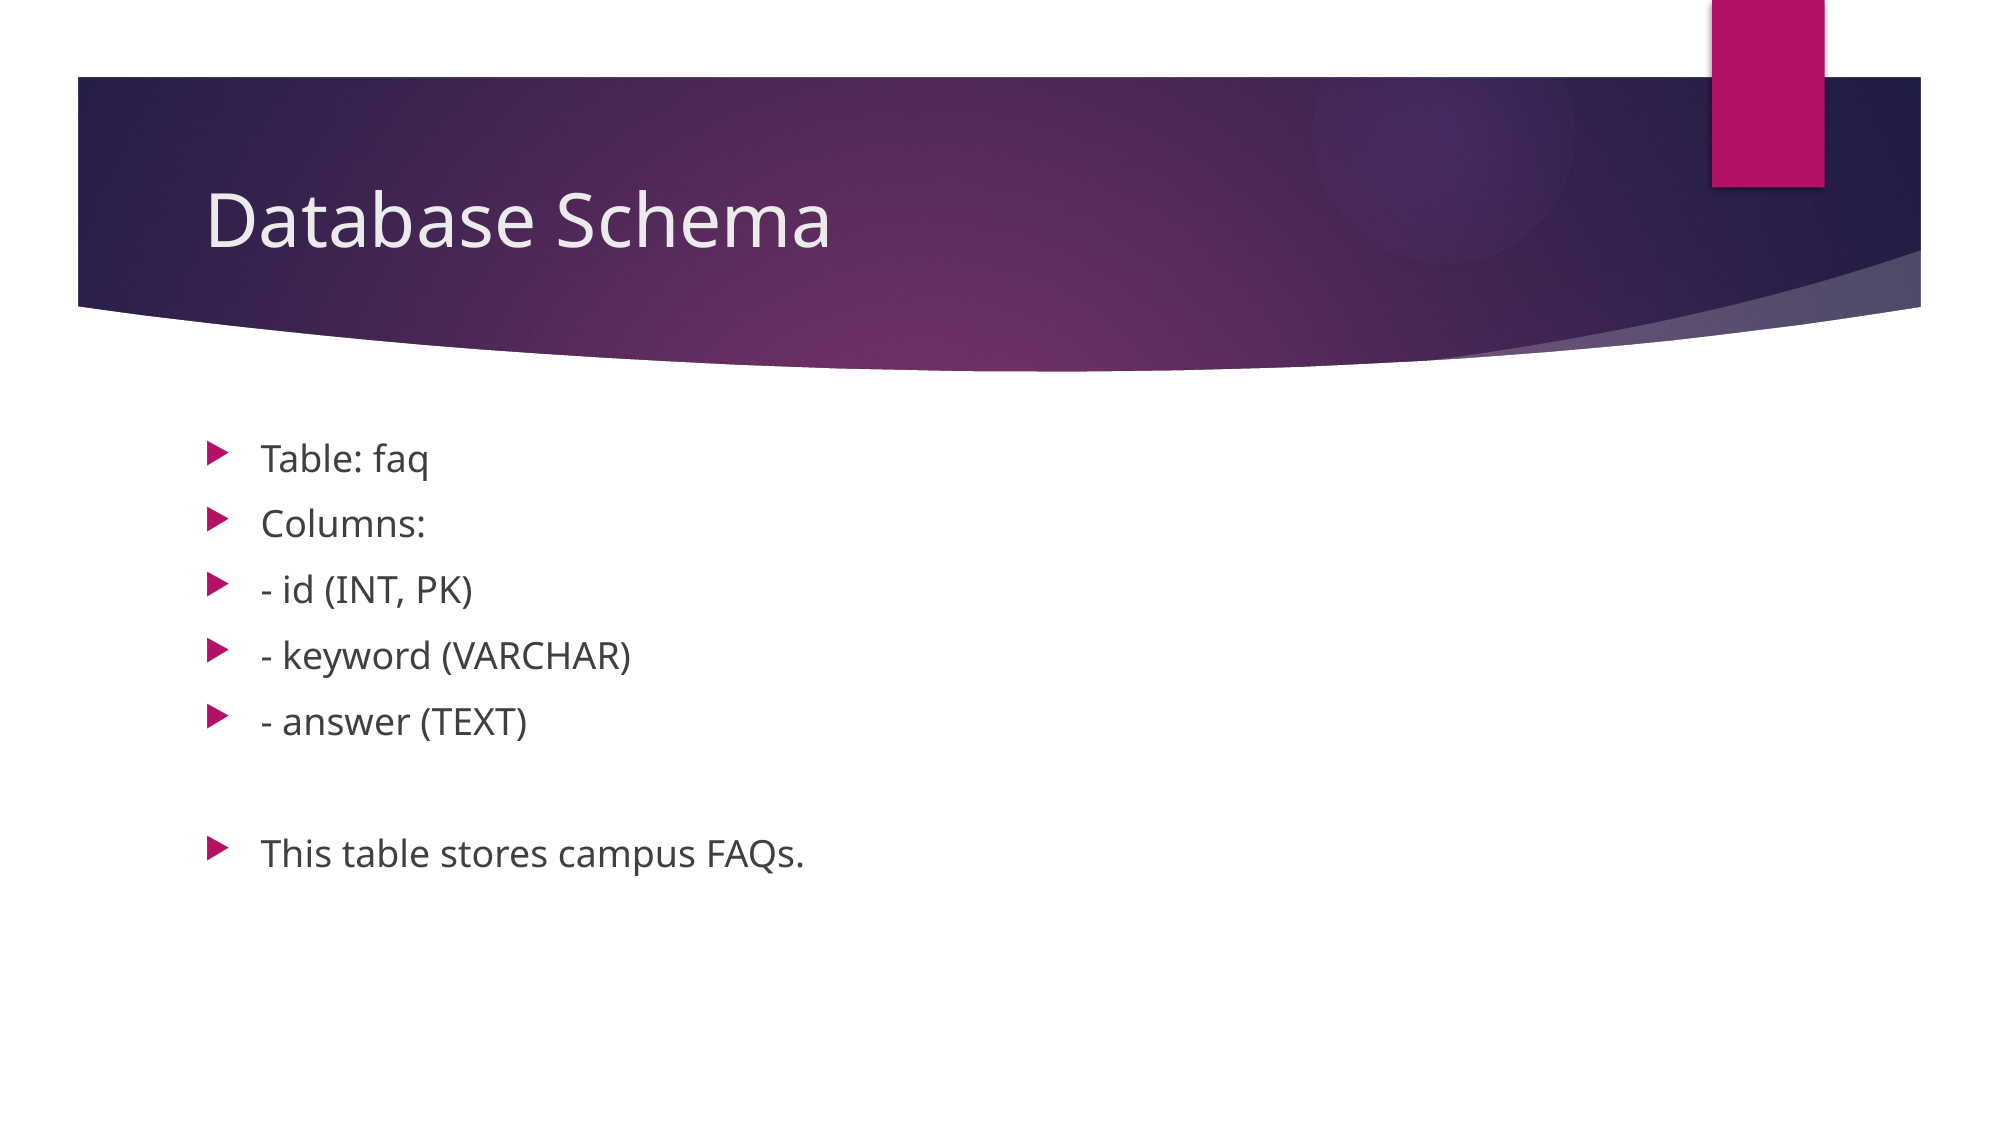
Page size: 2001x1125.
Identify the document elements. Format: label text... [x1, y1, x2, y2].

list Table: faq Columns: - id (INT, PK) - keyword (VARCHAR) - answer (TEXT) This table stores campus FAQs. [189, 427, 1638, 988]
title Database Schema [189, 159, 1627, 276]
